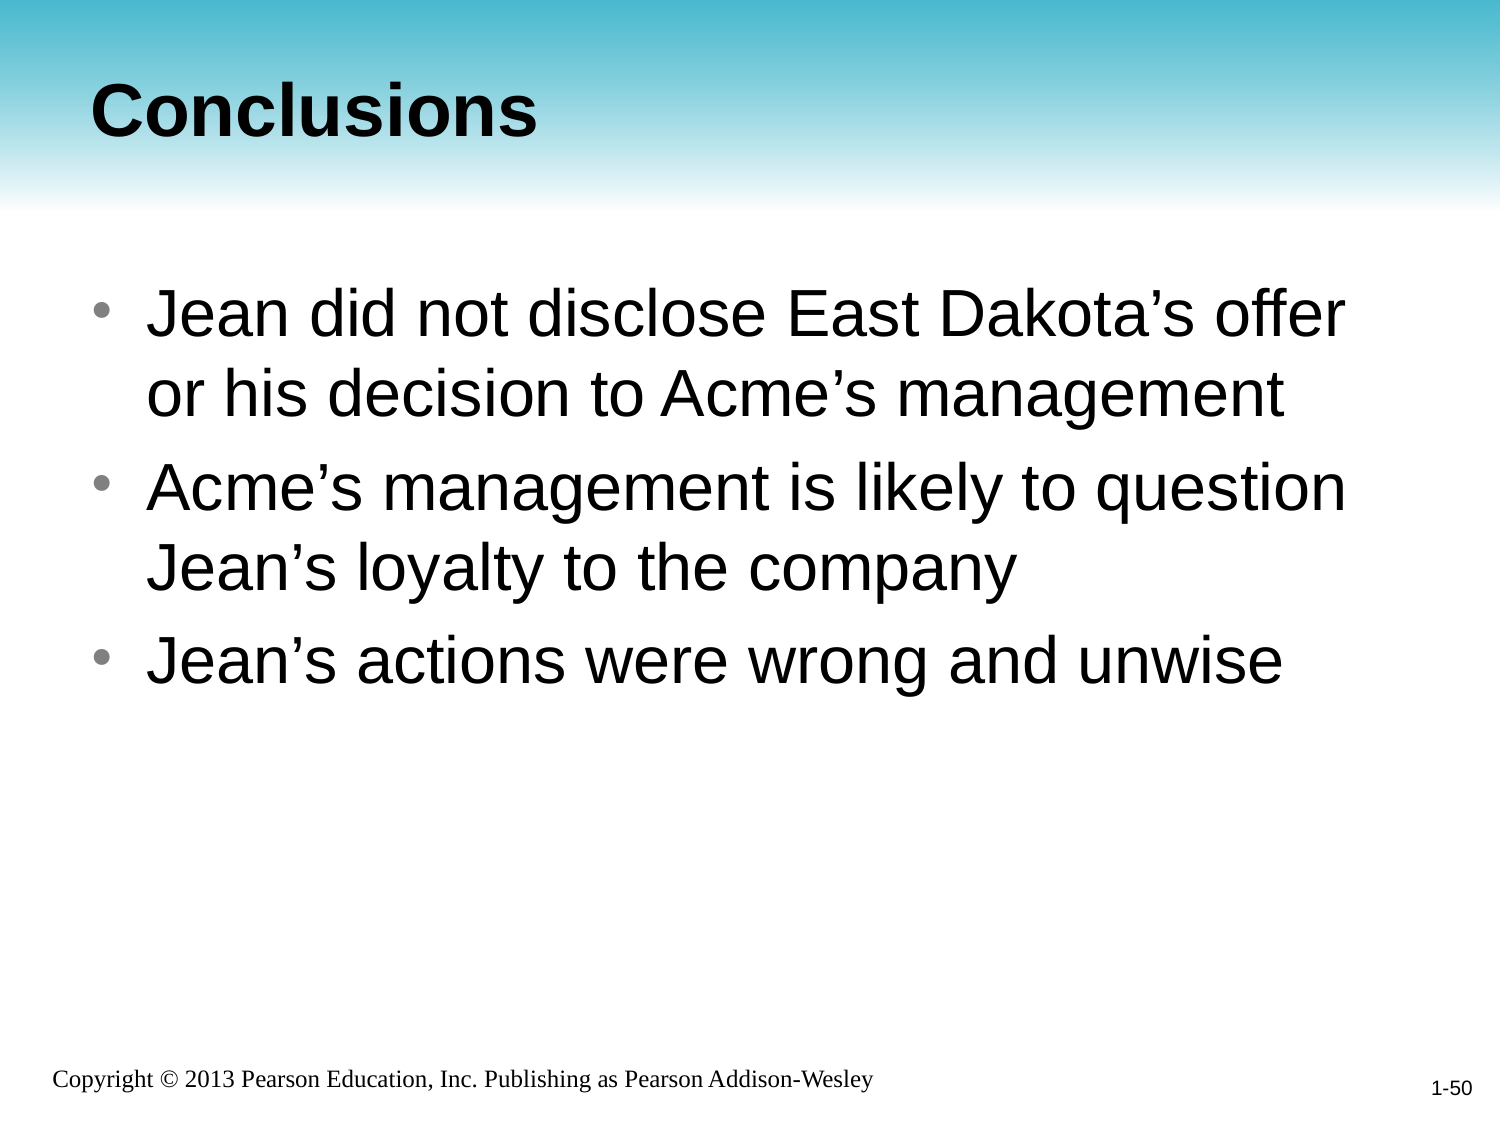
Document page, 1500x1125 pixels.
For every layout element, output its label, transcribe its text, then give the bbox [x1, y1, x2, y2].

title Conclusions [74, 12, 1438, 201]
slide_number 1-50 [1174, 1049, 1488, 1125]
list Jean did not disclose East Dakota’s offer or his decision to Acme’s management Acme’s management is likely to question Jean’s loyalty to the company Jean’s actions were wrong and unwise [74, 262, 1438, 938]
